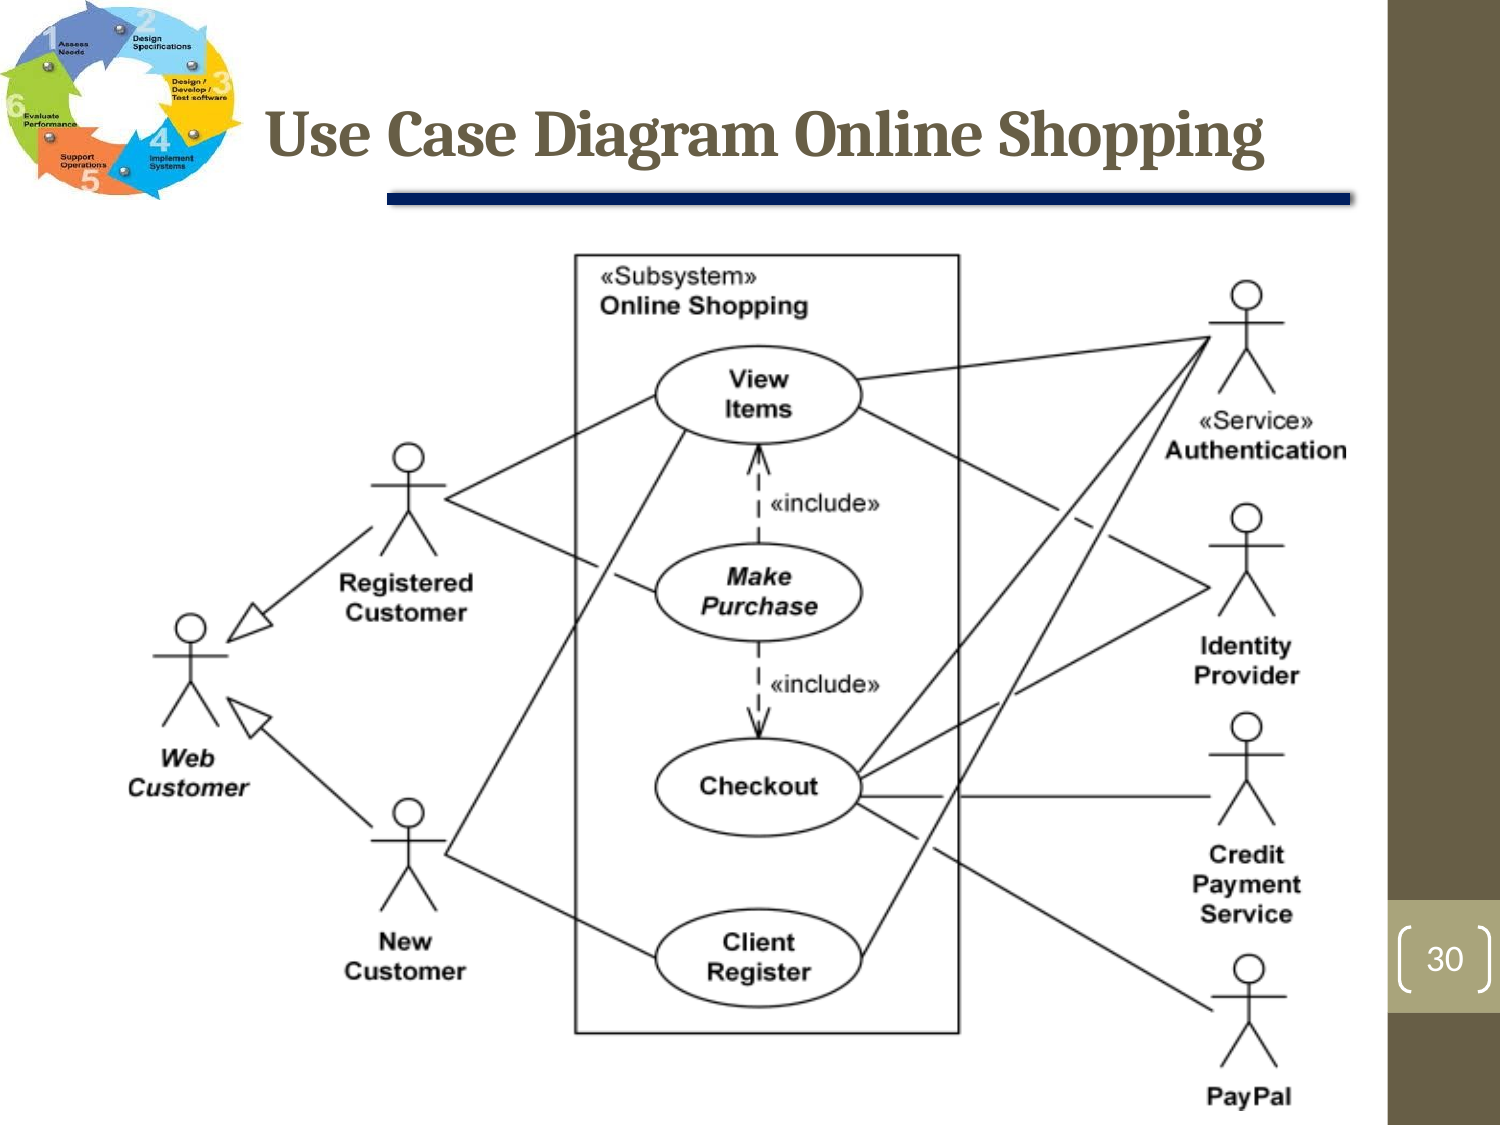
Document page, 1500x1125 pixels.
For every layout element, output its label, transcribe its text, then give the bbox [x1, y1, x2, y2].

text_box [128, 253, 1347, 1111]
slide_number 30 [1419, 941, 1471, 1125]
title Use Case Diagram Online Shopping [262, 87, 1362, 278]
text_box [1477, 926, 1490, 992]
text_box [0, 0, 244, 200]
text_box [384, 185, 1363, 214]
text_box [1399, 926, 1412, 992]
